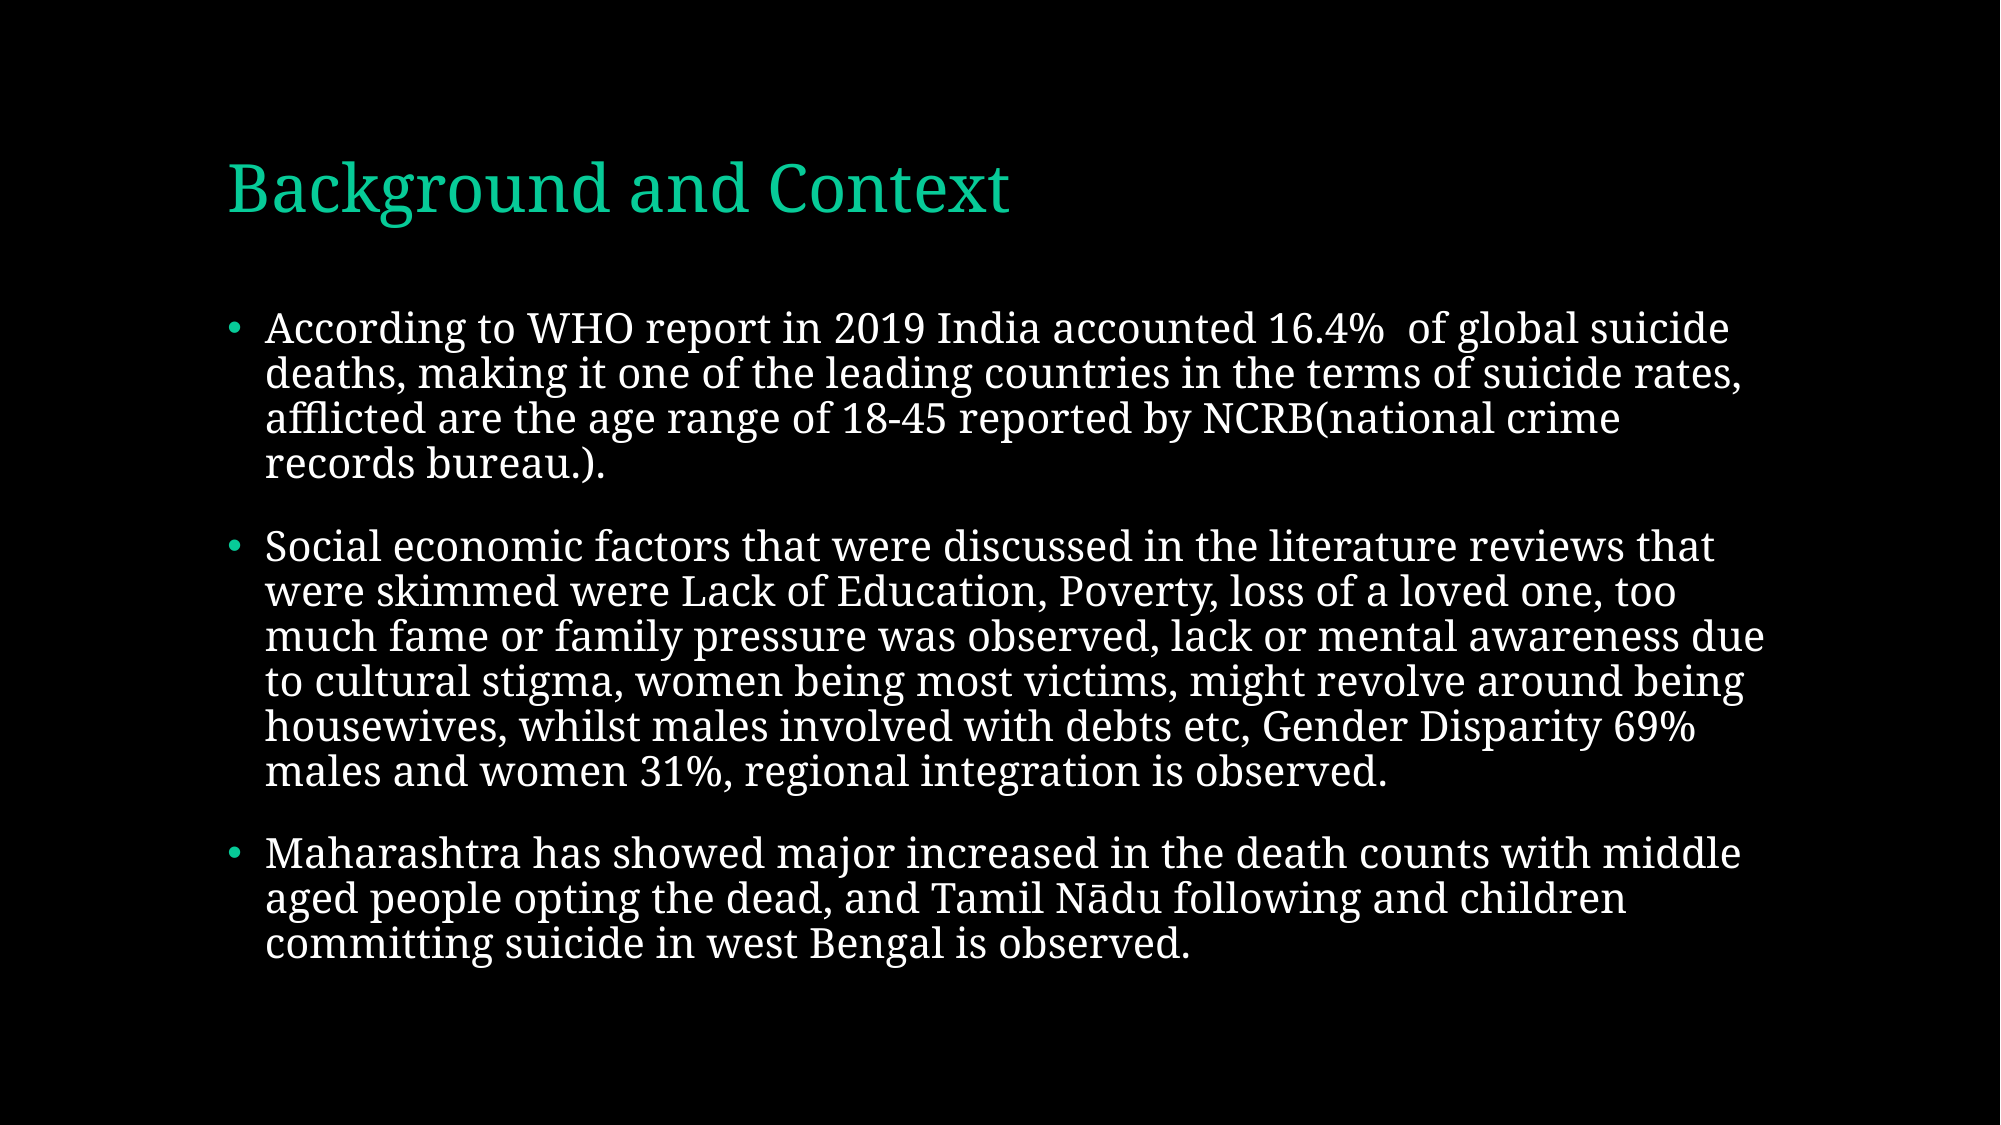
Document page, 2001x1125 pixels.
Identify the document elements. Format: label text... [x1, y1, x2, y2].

list According to WHO report in 2019 India accounted 16.4% of global suicide deaths, making it one of the leading countries in the terms of suicide rates, afflicted are the age range of 18-45 reported by NCRB(national crime records bureau.). Social economic factors that were discussed in the literature reviews that were skimmed were Lack of Education, Poverty, loss of a loved one, too much fame or family pressure was observed, lack or mental awareness due to cultural stigma, women being most victims, might revolve around being housewives, whilst males involved with debts etc, Gender Disparity 69% males and women 31%, regional integration is observed. Maharashtra has showed major increased in the death counts with middle aged people opting the dead, and Tamil Nādu following and children committing suicide in west Bengal is observed. [212, 299, 1788, 1014]
title Background and Context [212, 59, 1788, 235]
